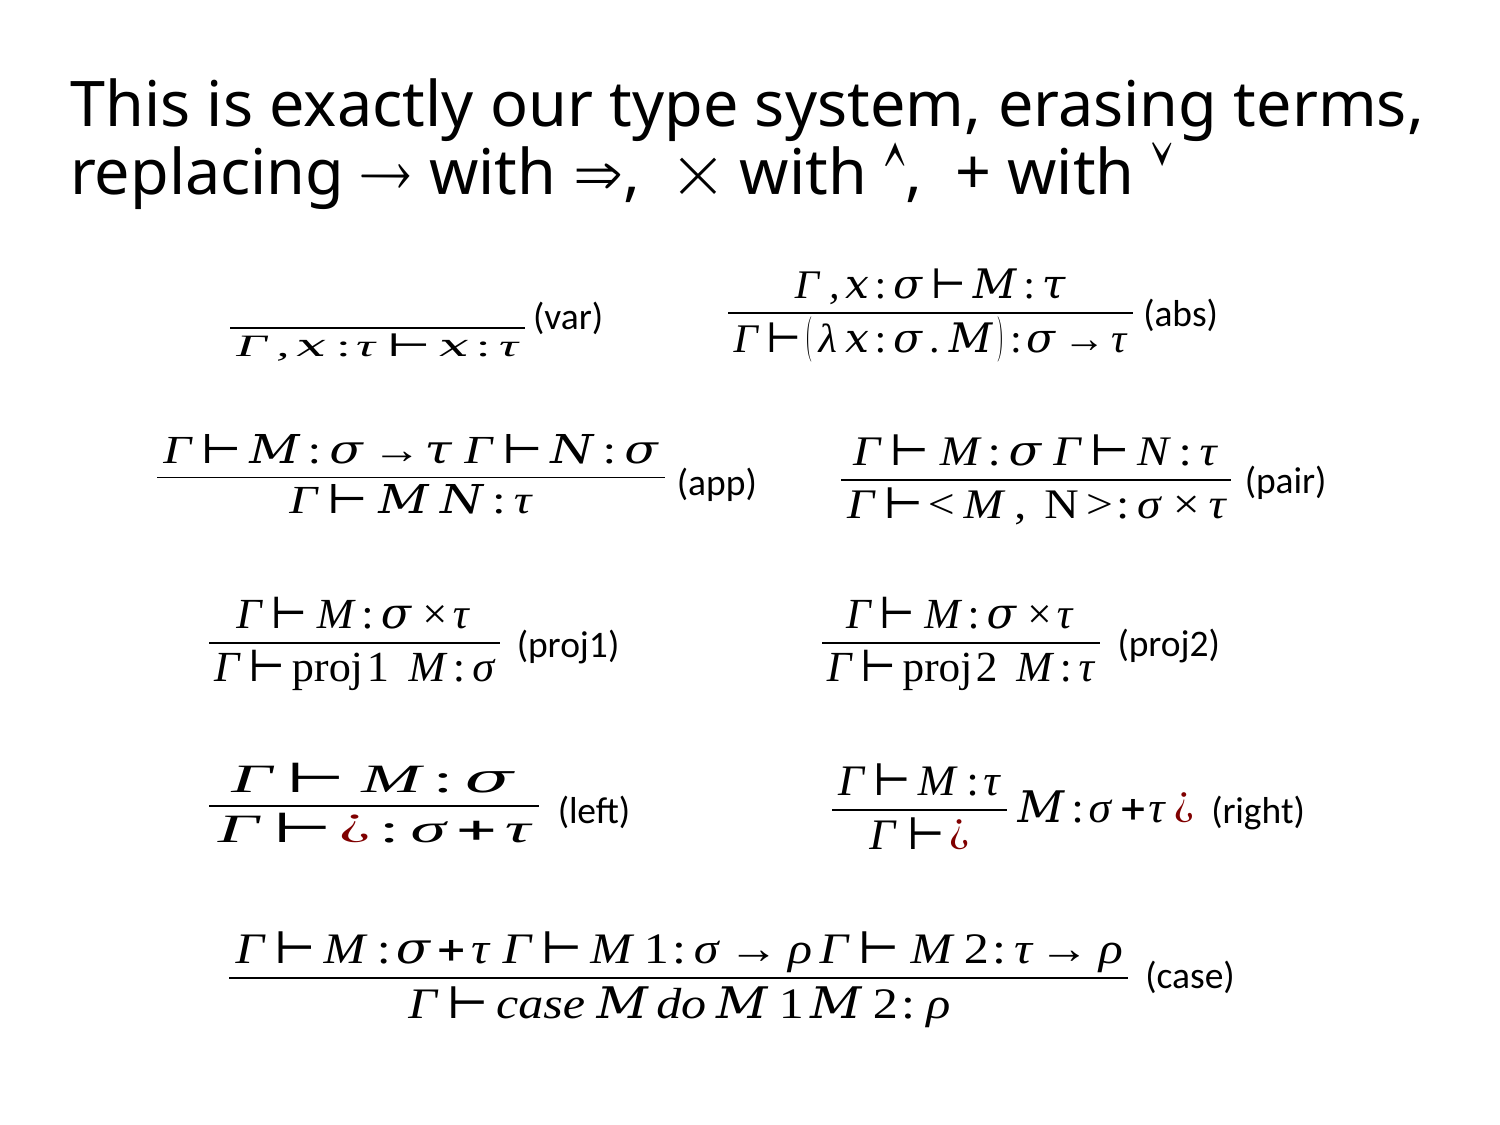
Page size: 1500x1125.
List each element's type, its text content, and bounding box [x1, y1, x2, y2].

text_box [154, 429, 773, 524]
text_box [829, 757, 1321, 861]
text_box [204, 757, 647, 853]
title This is exactly our type system, erasing terms, replacing  with ,  with , + with  [55, 45, 1449, 236]
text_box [226, 925, 1251, 1029]
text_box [226, 284, 619, 364]
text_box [818, 590, 1237, 693]
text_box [725, 263, 1234, 365]
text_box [838, 428, 1343, 529]
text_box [205, 590, 637, 693]
